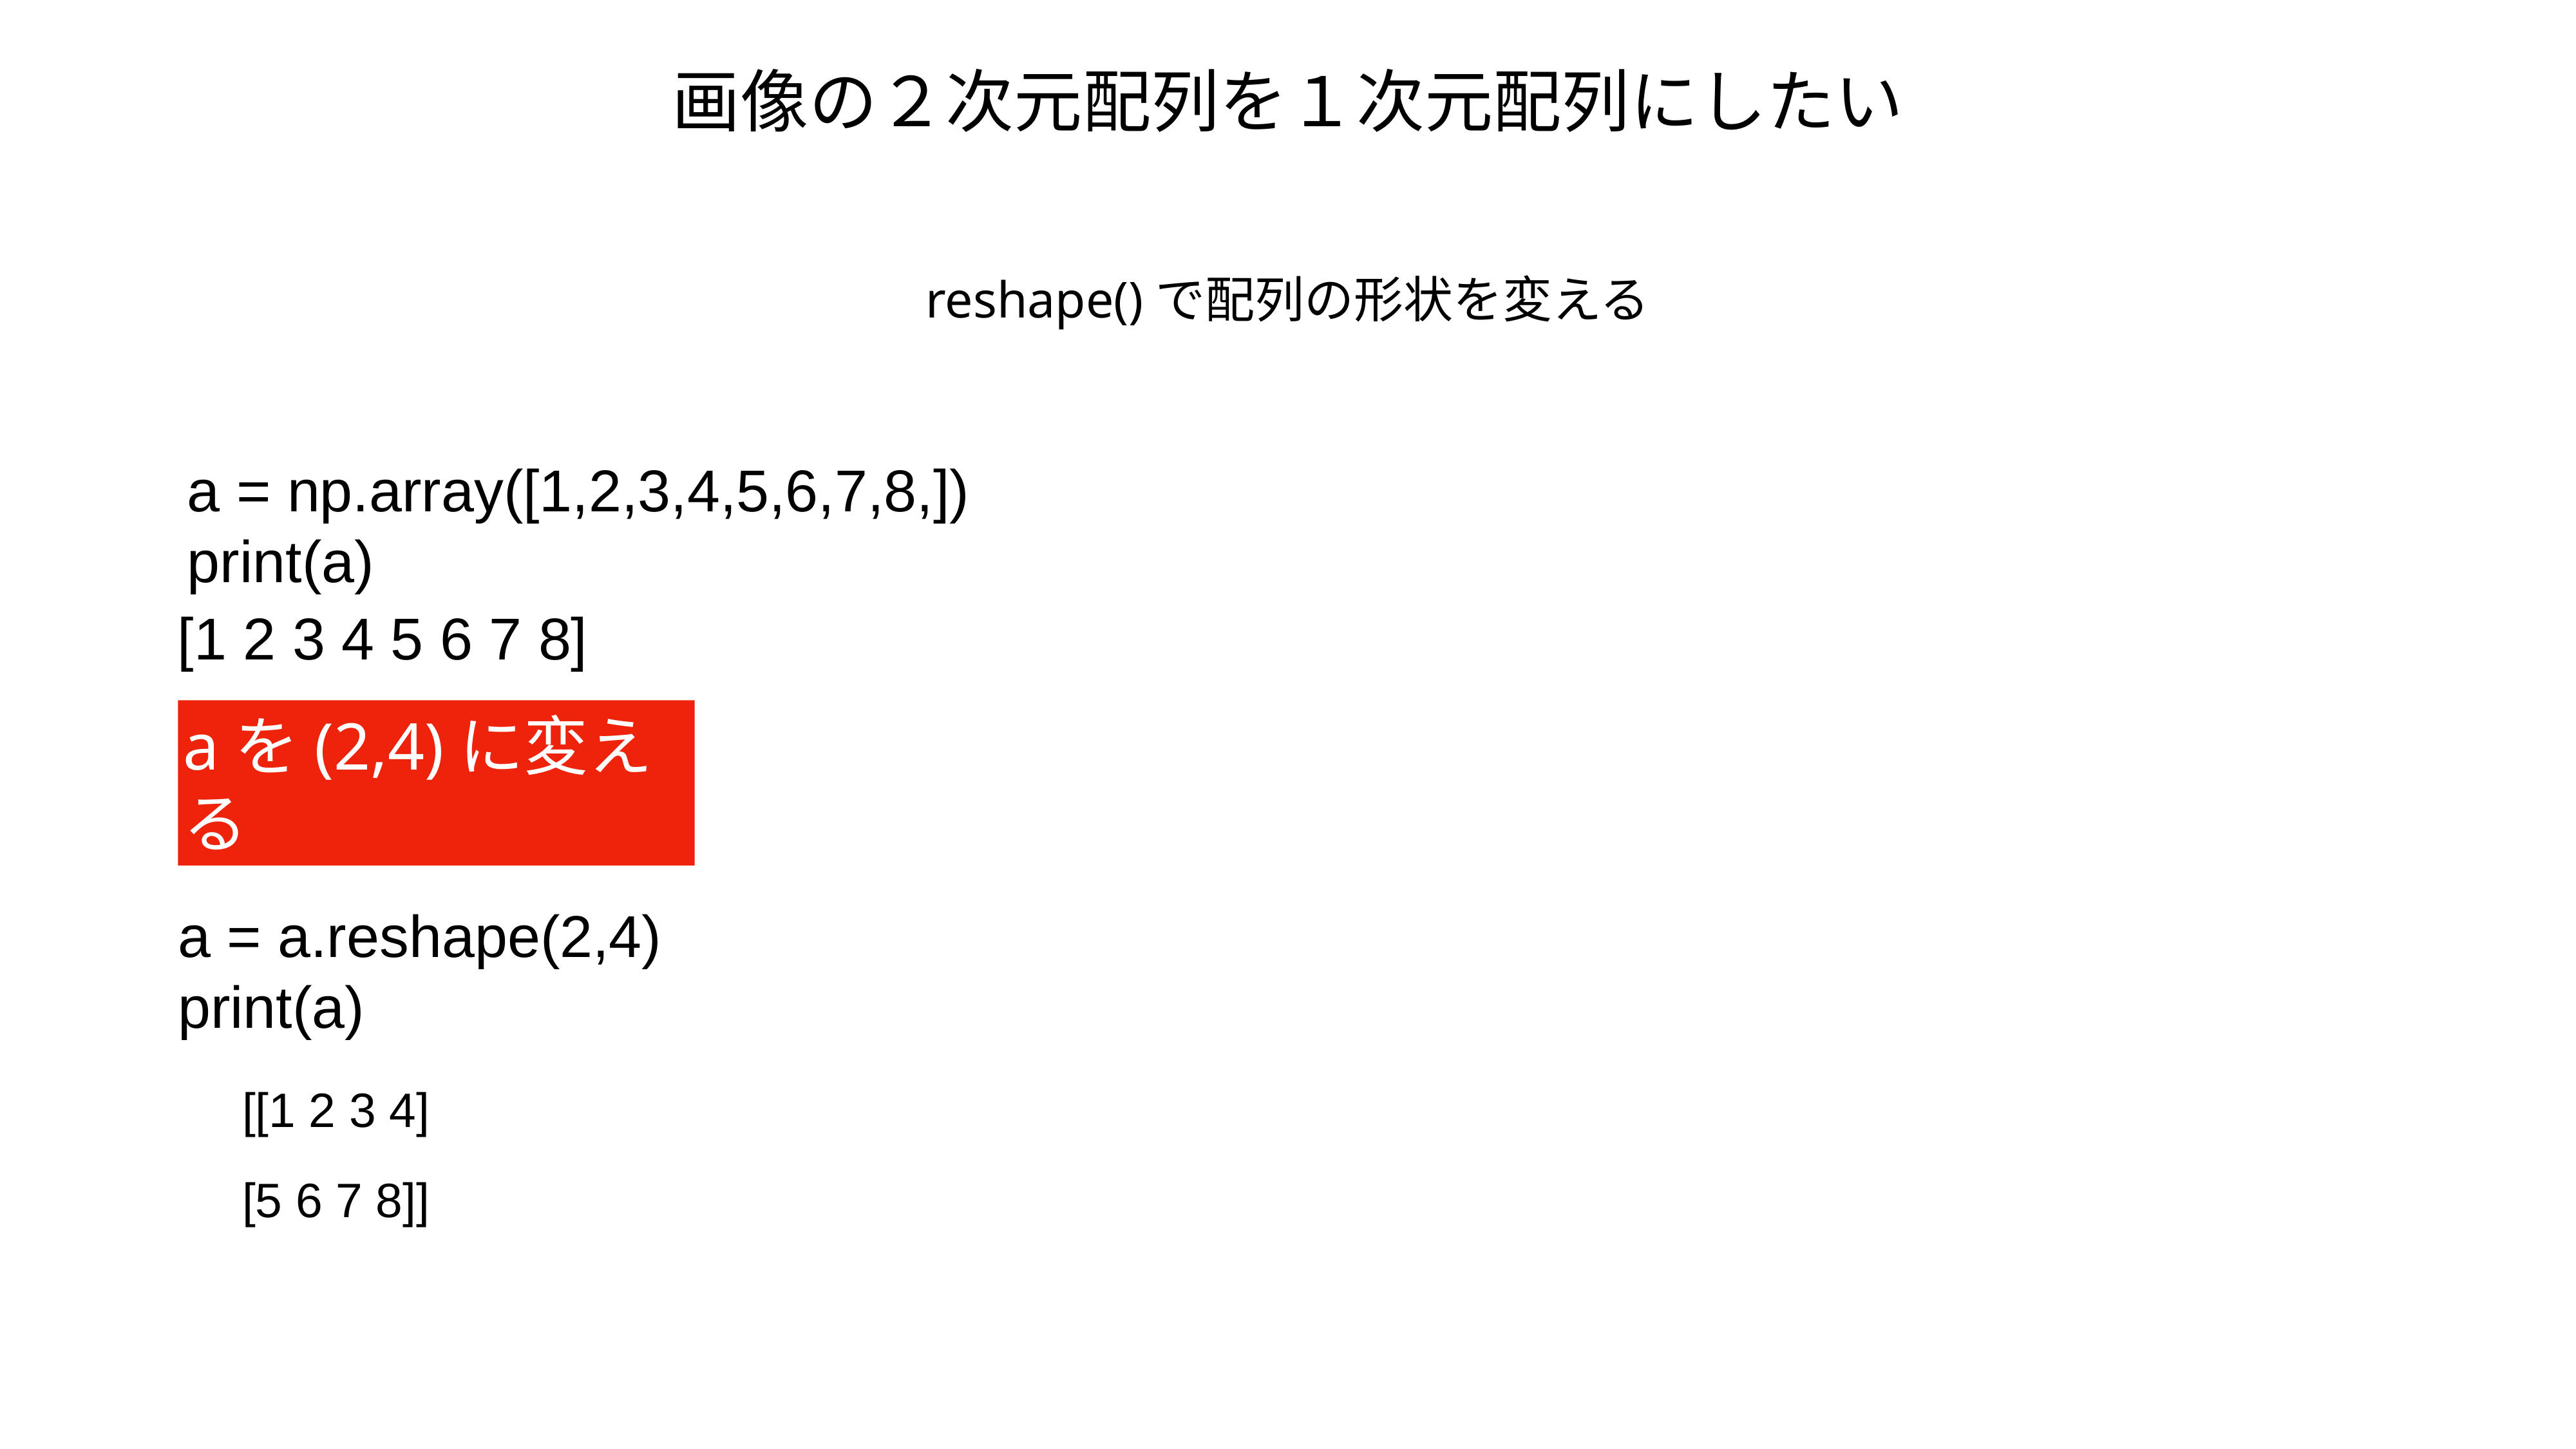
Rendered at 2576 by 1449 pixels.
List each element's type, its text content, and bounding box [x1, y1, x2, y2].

text_box 画像の２次元配列を１次元配列にしたい [667, 52, 1909, 146]
text_box aを(2,4)に変える [178, 700, 695, 866]
text_box reshape()で配列の形状を変える [920, 263, 1656, 334]
text_box [1 2 3 4 5 6 7 8] [172, 595, 594, 677]
text_box [[1 2 3 4] [5 6 7 8]] [242, 1079, 759, 1234]
text_box a = np.array([1,2,3,4,5,6,7,8,]) print(a) [182, 447, 976, 600]
text_box a = a.reshape(2,4) print(a) [172, 893, 668, 1045]
